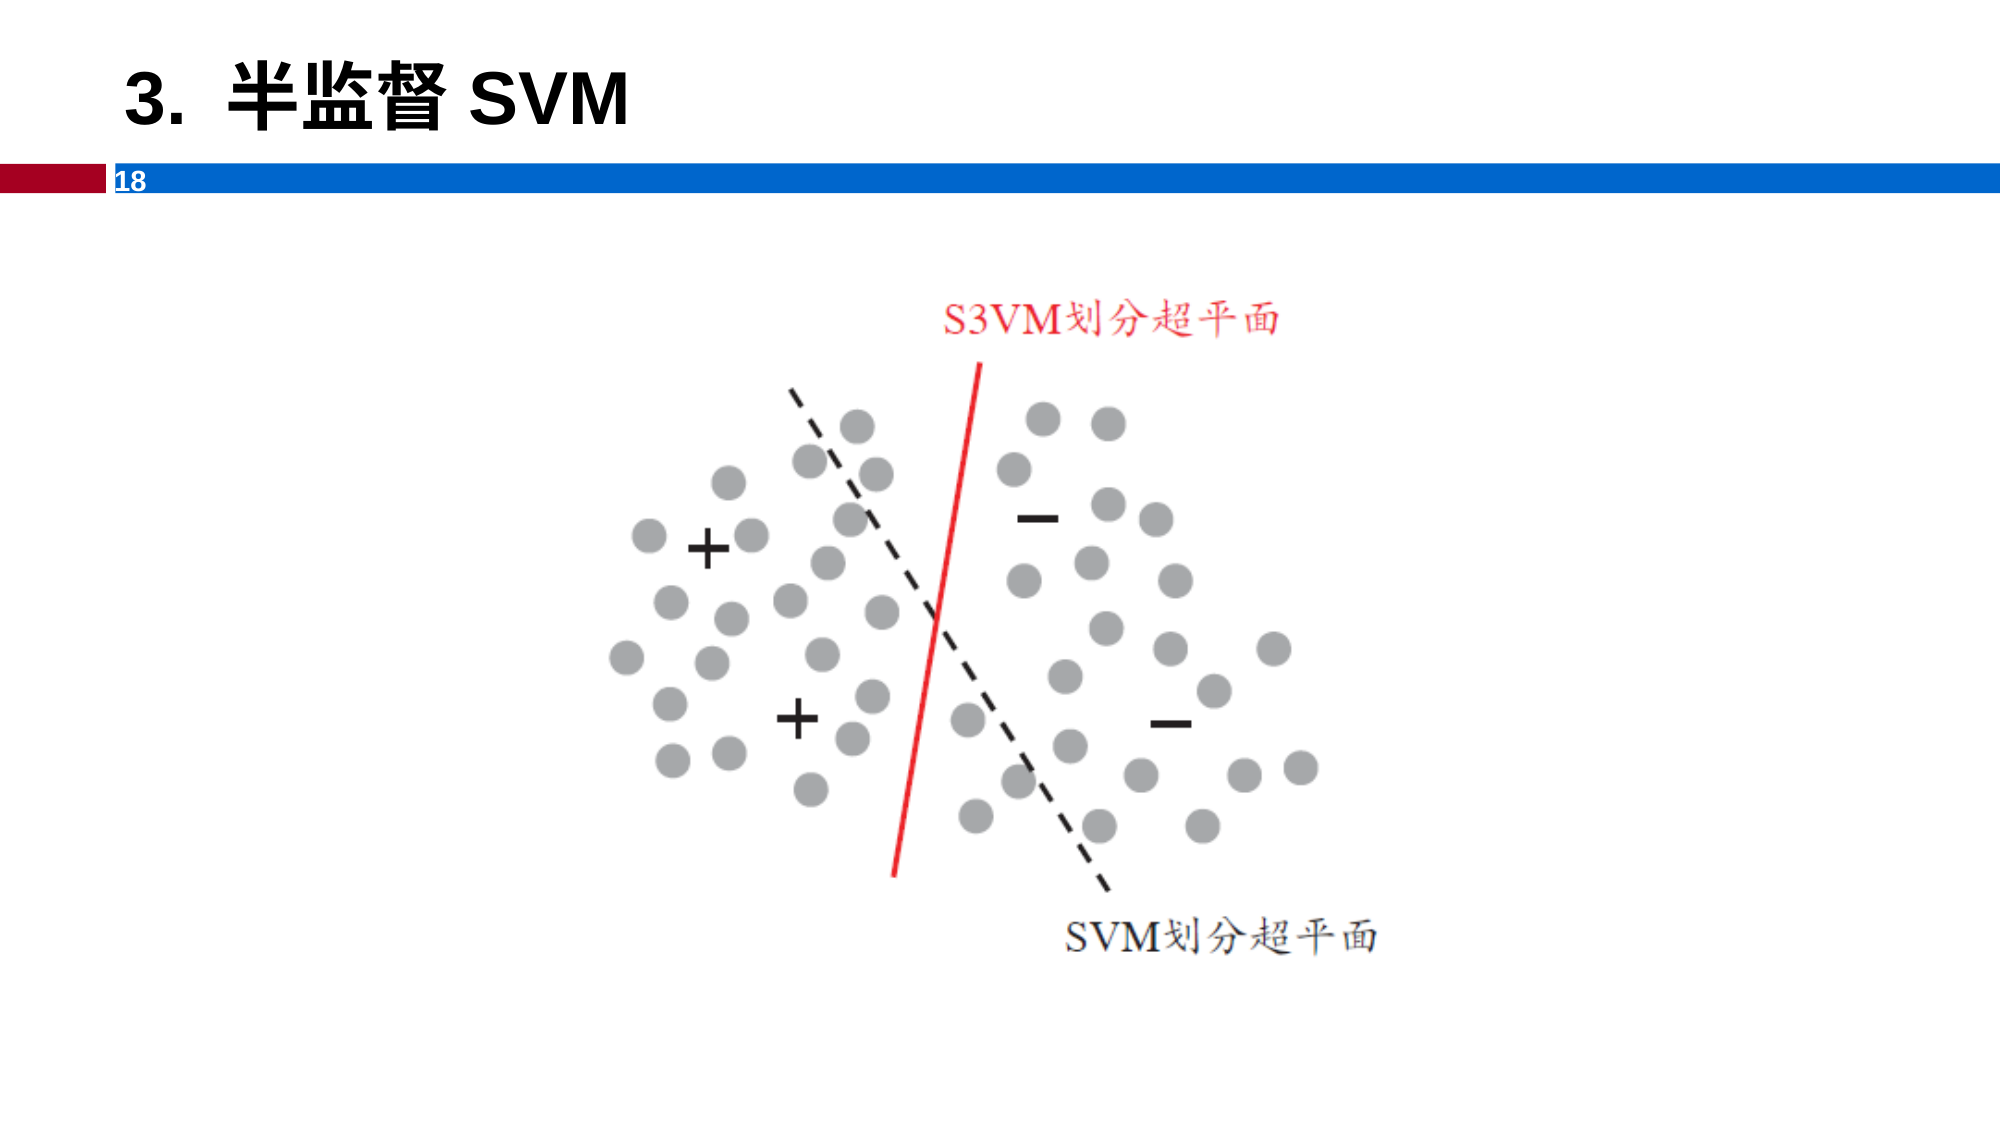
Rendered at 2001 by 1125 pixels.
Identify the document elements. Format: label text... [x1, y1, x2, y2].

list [539, 239, 1448, 1013]
title 3. 半监督SVM [109, 38, 2000, 150]
